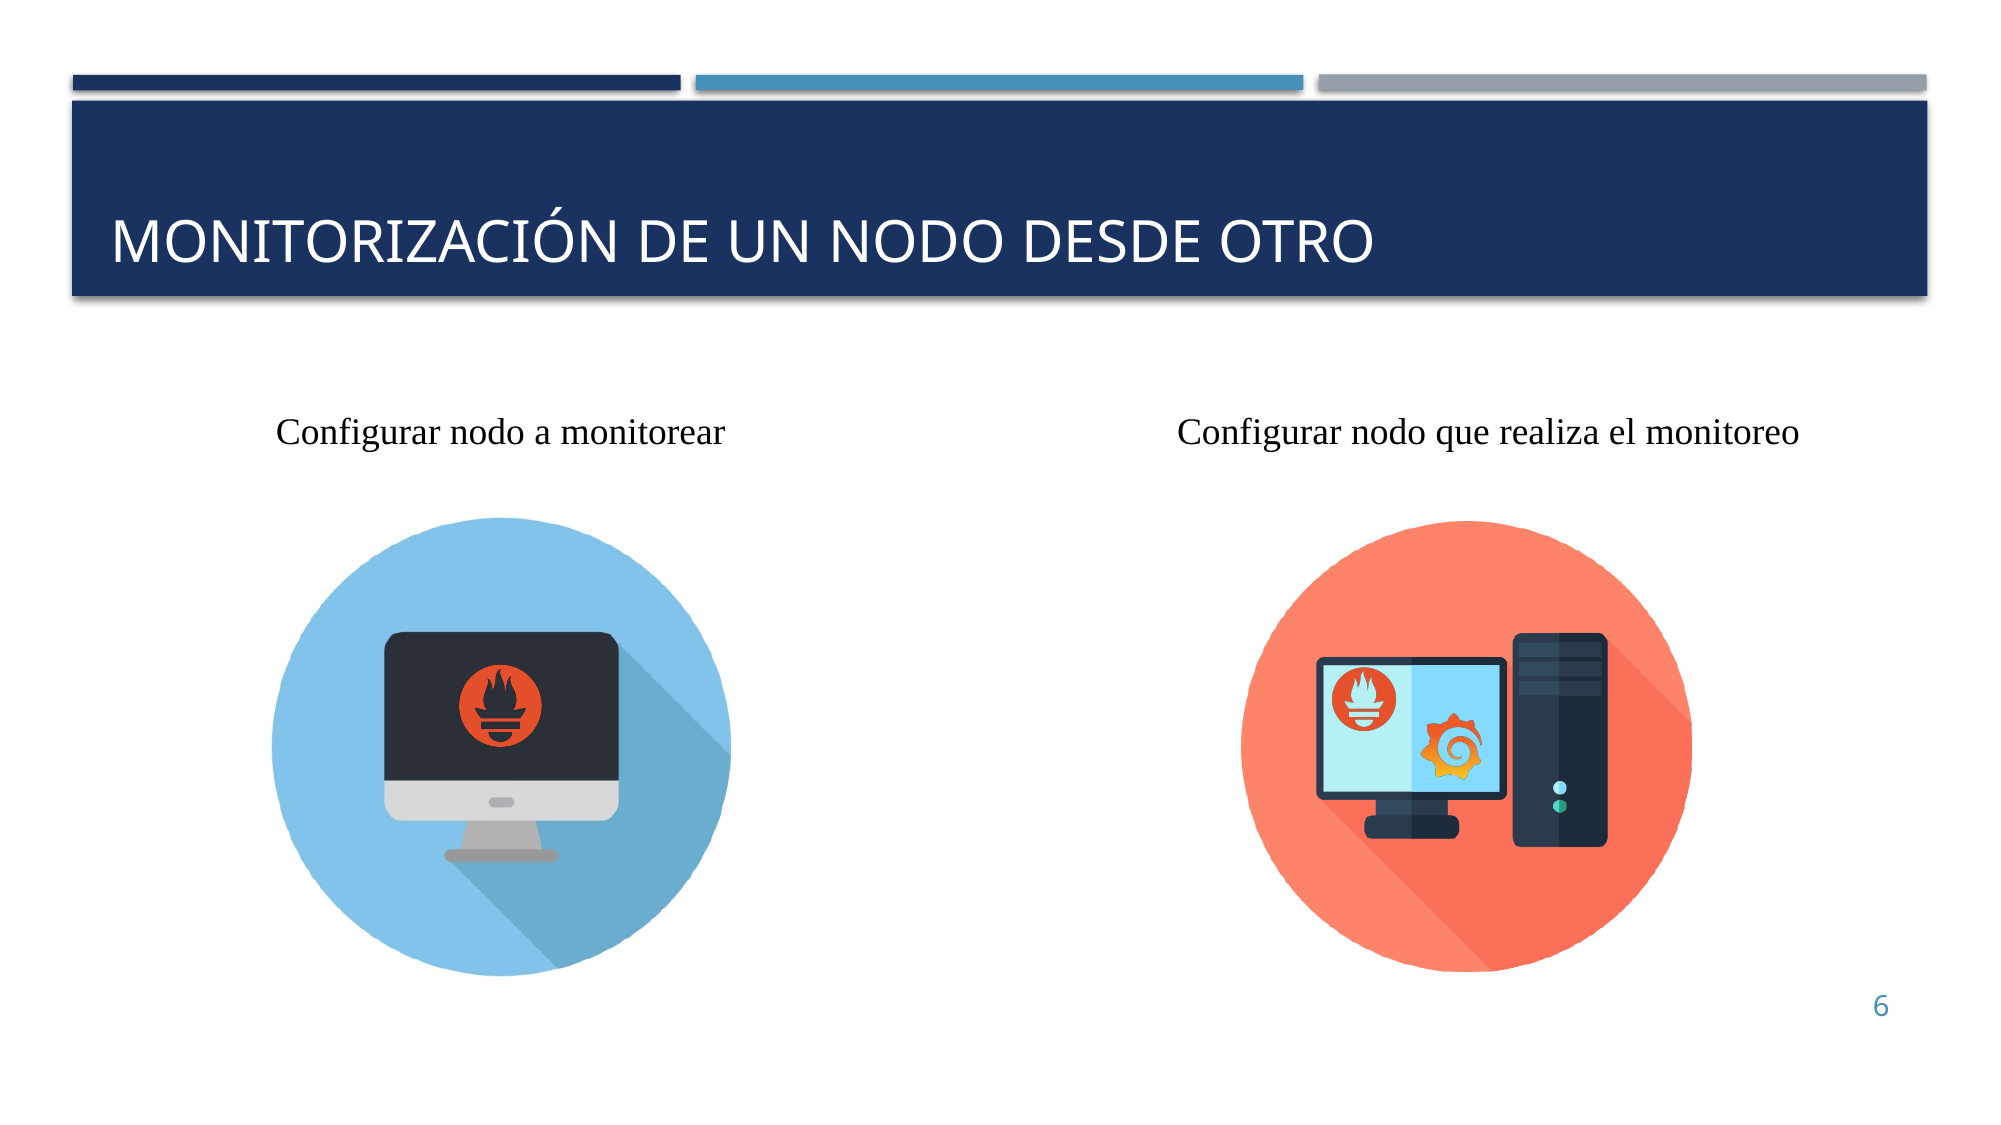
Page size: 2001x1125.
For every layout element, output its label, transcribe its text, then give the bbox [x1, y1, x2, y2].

picture [209, 455, 792, 1038]
slide_number 6 [1732, 977, 1905, 1037]
text_box Configurar nodo a monitorear [261, 400, 741, 453]
title MONITORIZACIÓN DE UN NODO DESDE OTRO [95, 115, 1905, 282]
text_box Configurar nodo que realiza el monitoreo [1162, 400, 1816, 460]
picture [1240, 520, 1692, 972]
